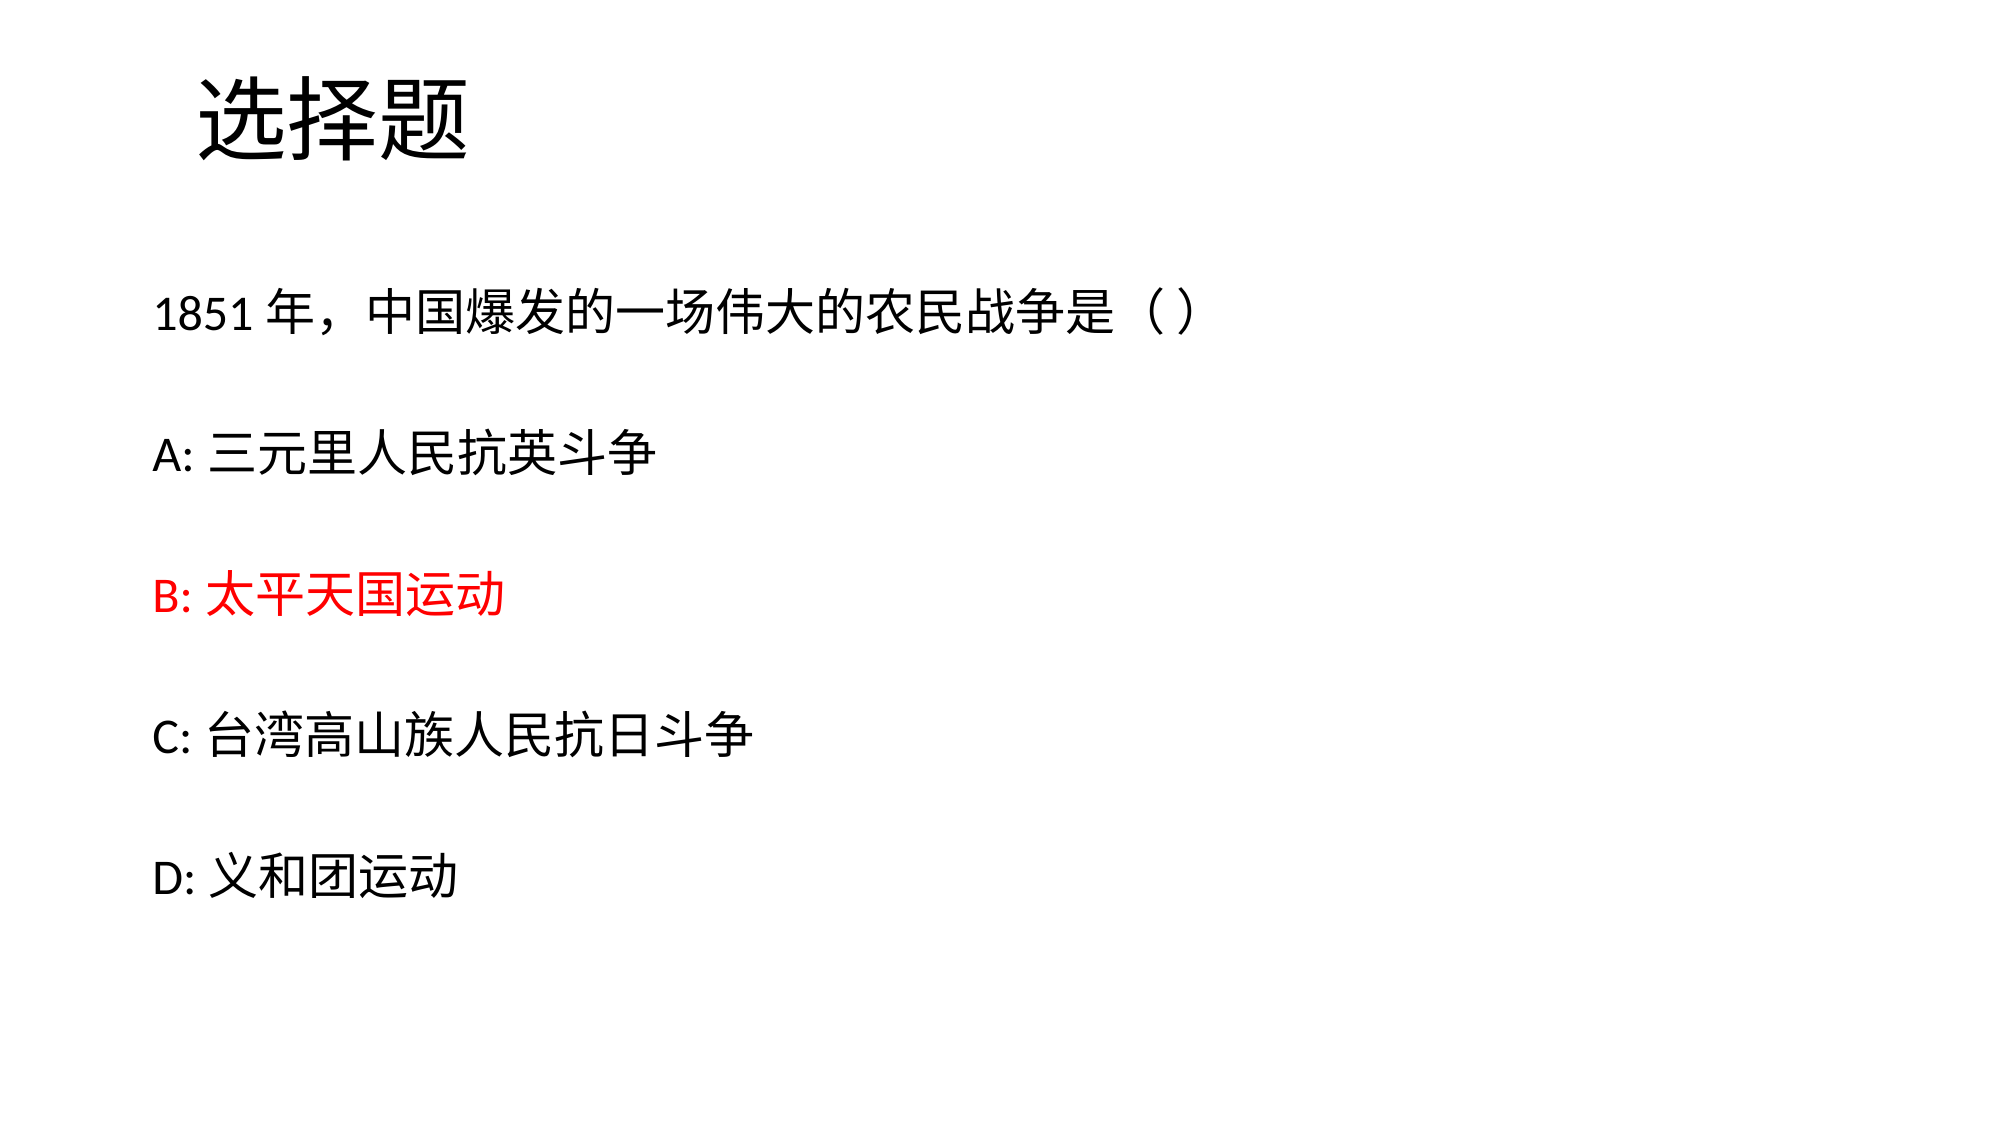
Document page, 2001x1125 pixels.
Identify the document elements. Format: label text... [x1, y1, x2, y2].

list 1851年，中国爆发的一场伟大的农民战争是（ ） A:三元里人民抗英斗争 B:太平天国运动 C:台湾高山族人民抗日斗争 D:义和团运动 [137, 213, 1977, 1061]
title 选择题 [137, 14, 1863, 213]
